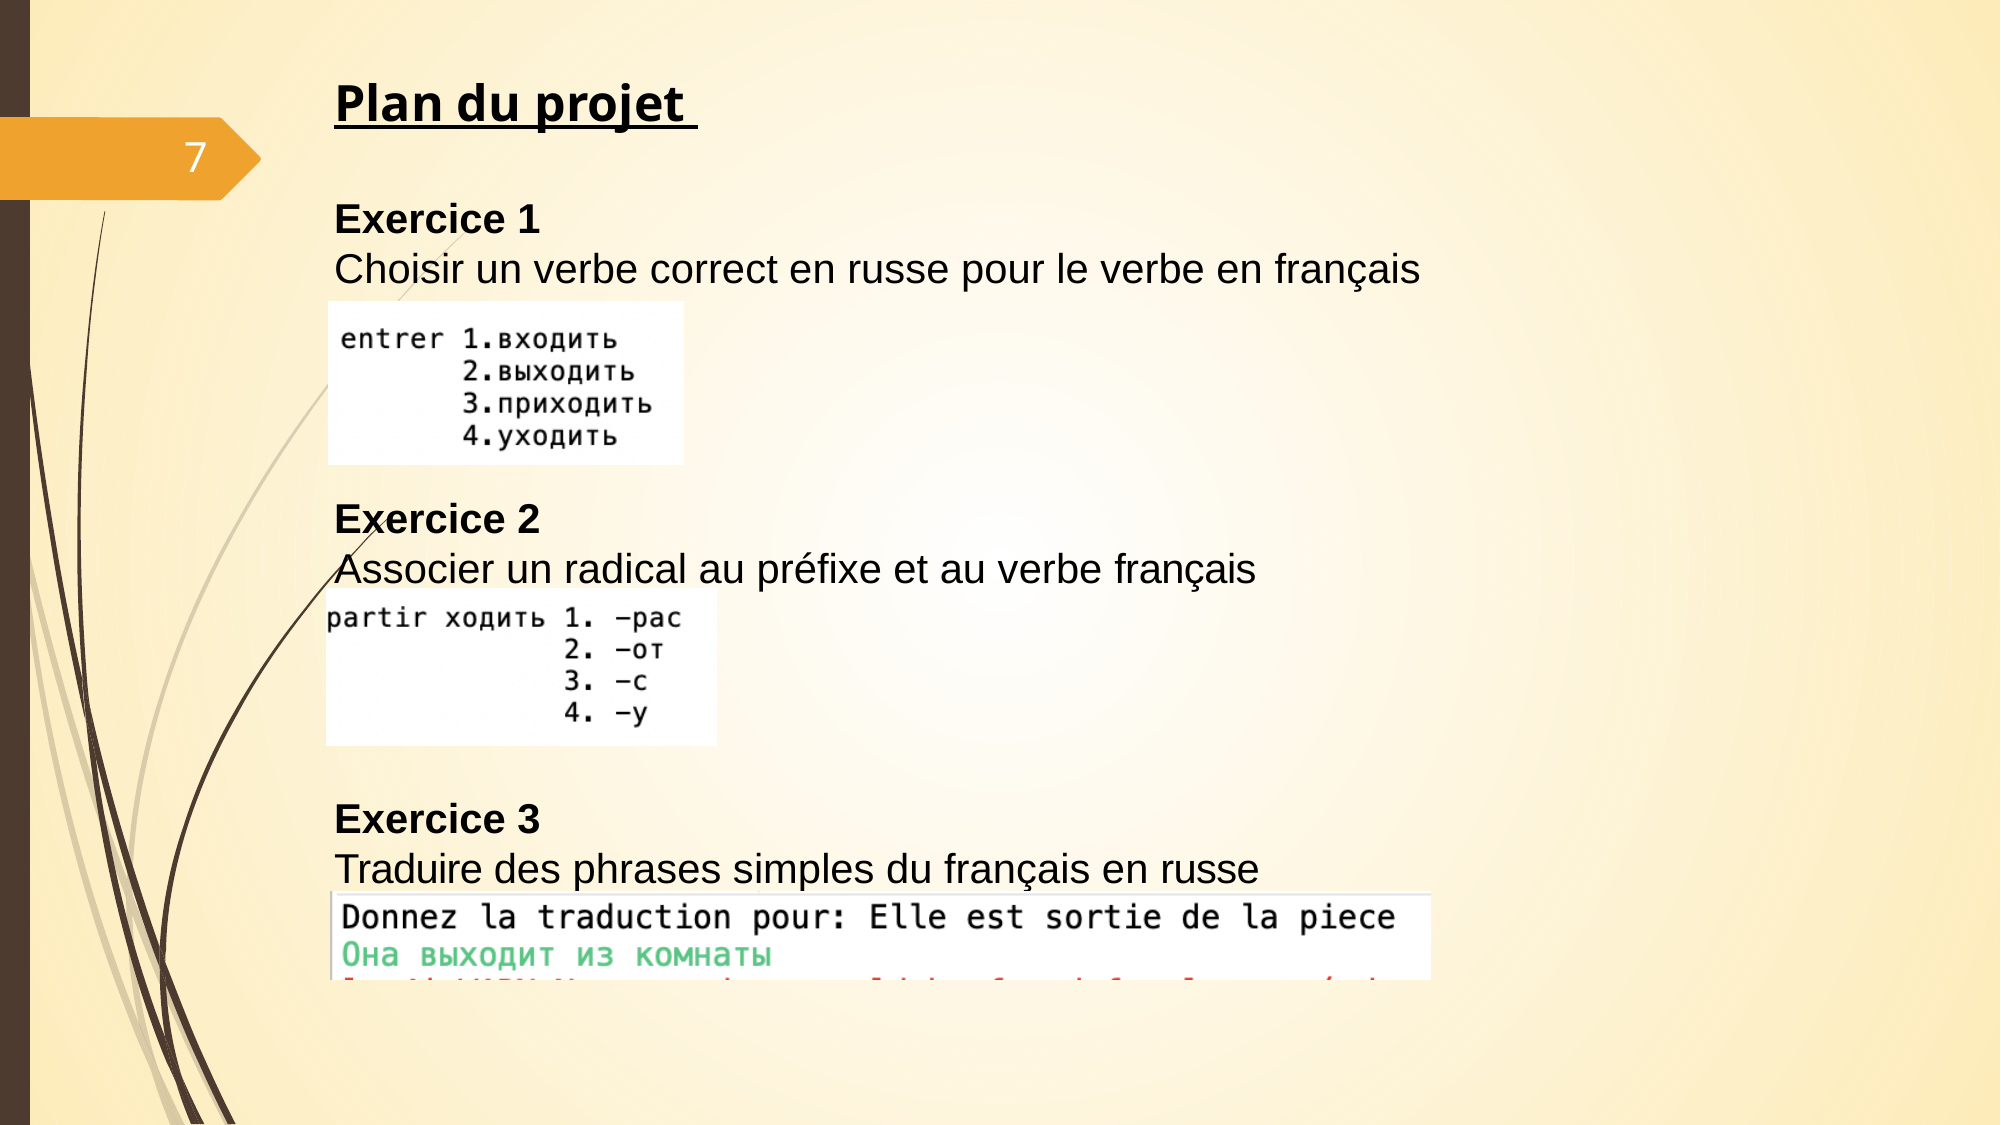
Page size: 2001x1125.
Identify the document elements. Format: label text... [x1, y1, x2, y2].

picture [327, 300, 684, 466]
picture [330, 891, 1431, 980]
picture [326, 588, 718, 747]
text_box Plan du projet Exercice 1 Choisir un verbe correct en russe pour le verbe en français Exercice 2 Associer un radical au préfixe et au verbe français Exercice 3 Traduire des phrases simples du français en russe [326, 64, 1751, 1050]
slide_number 7 [151, 126, 216, 193]
